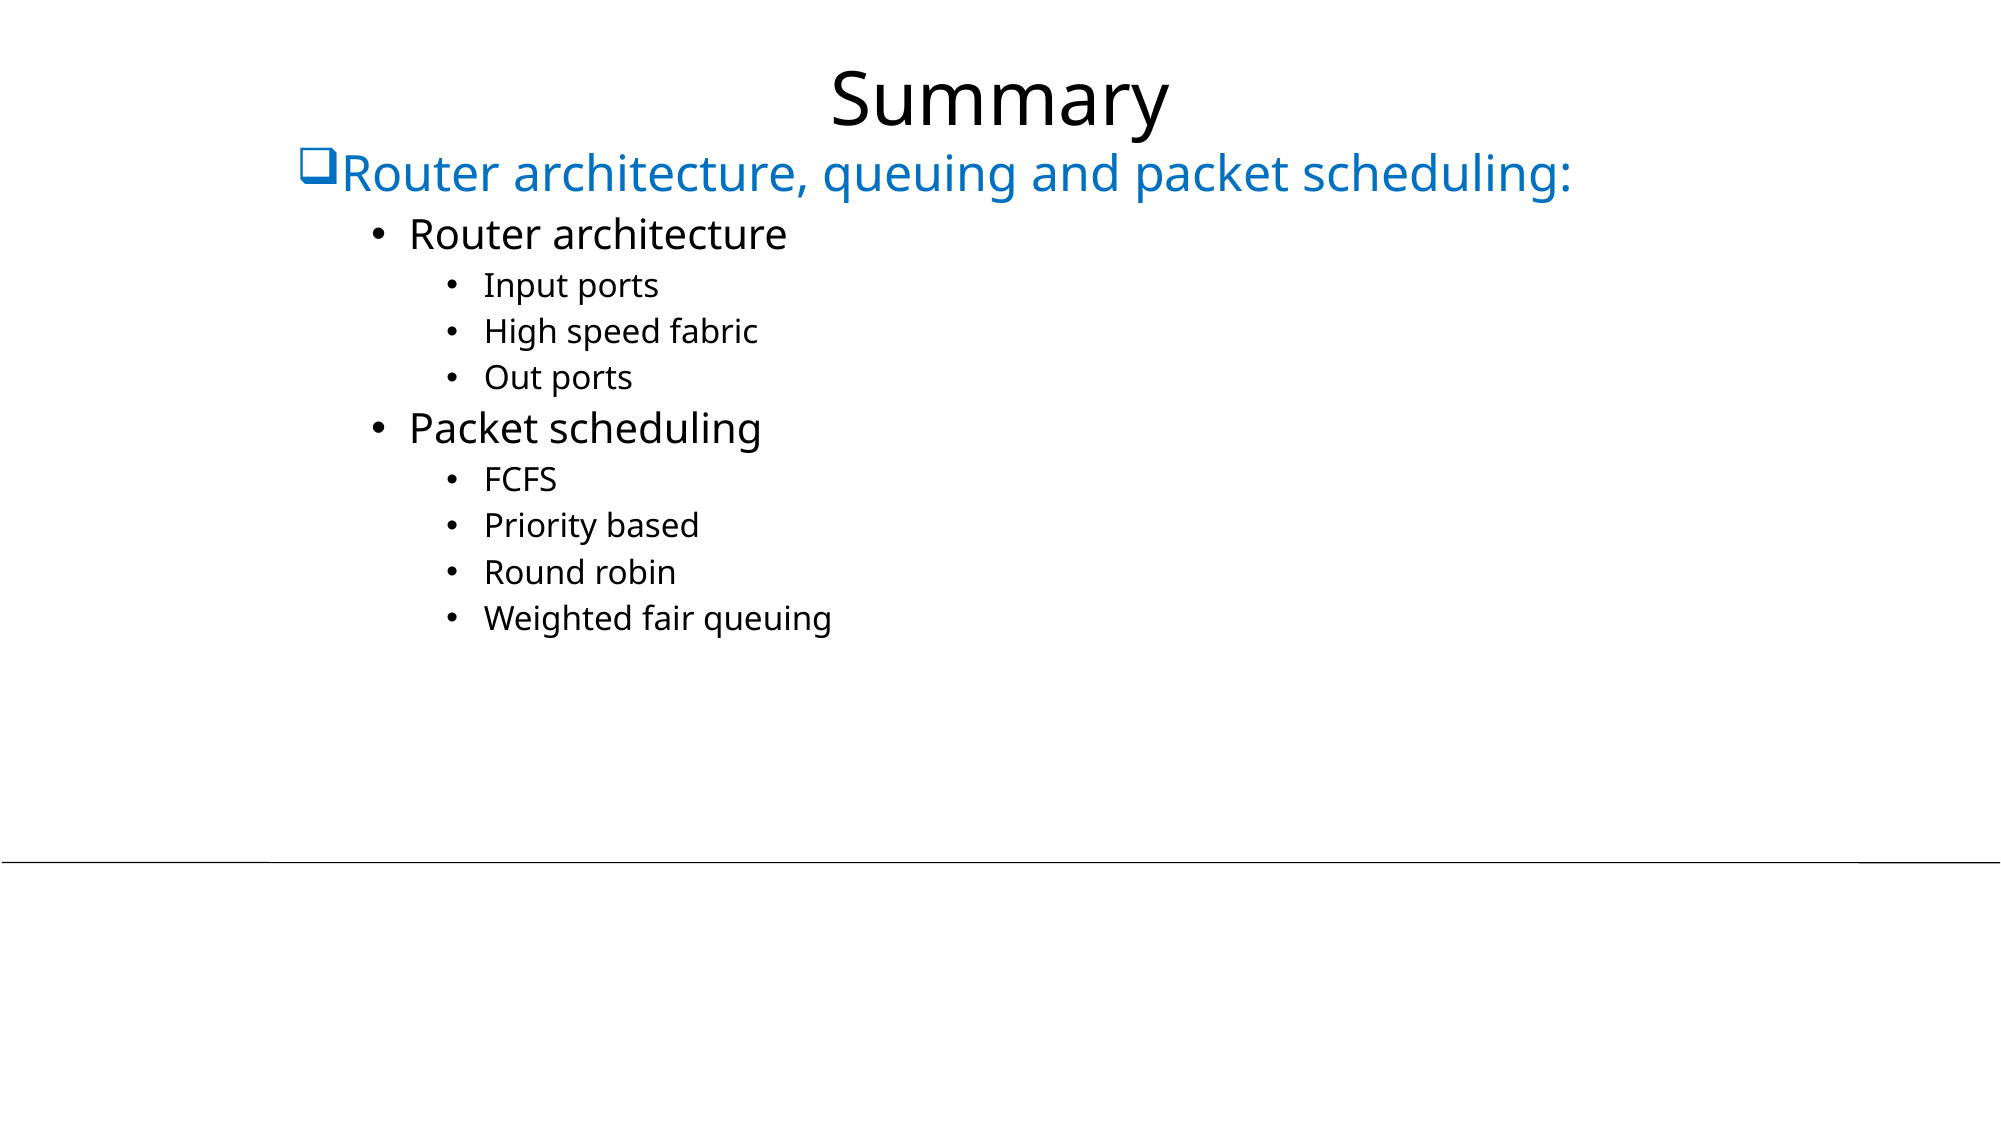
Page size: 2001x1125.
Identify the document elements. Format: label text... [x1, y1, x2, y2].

list Router architecture, queuing and packet scheduling: Router architecture Input ports High speed fabric Out ports Packet scheduling FCFS Priority based Round robin Weighted fair queuing [281, 141, 1719, 996]
title Summary [312, 47, 1688, 141]
